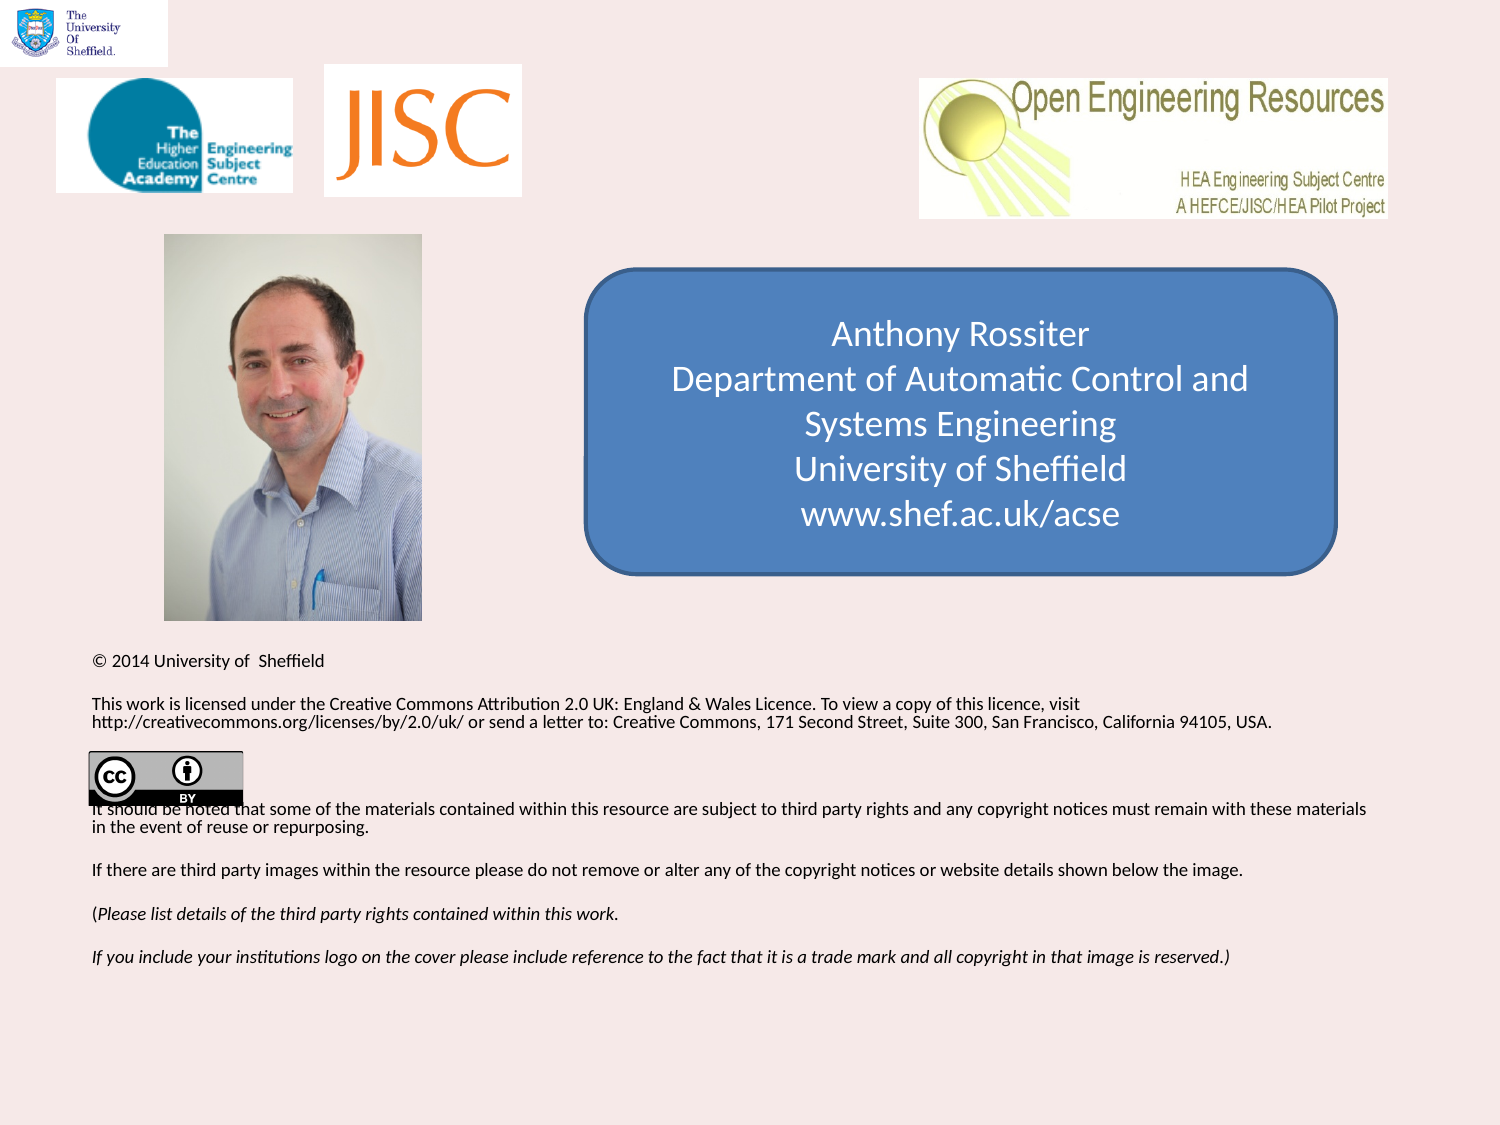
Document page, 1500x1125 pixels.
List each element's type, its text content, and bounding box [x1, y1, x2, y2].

picture [324, 64, 523, 197]
picture [56, 77, 293, 193]
picture [163, 234, 423, 622]
picture [88, 751, 244, 806]
picture [918, 77, 1388, 219]
text_box Anthony Rossiter Department of Automatic Control and Systems Engineering University of Sheffield www.shef.ac.uk/acse [583, 267, 1338, 577]
picture [0, 0, 168, 67]
list © 2014 University of Sheffield This work is licensed under the Creative Commons Attribution 2.0 UK: England & Wales Licence. To view a copy of this licence, visit http://creativecommons.org/licenses/by/2.0/uk/ or send a letter to: Creative Commons, 171 Second Street, Suite 300, San Francisco, California 94105, USA. It should be noted that some of the materials contained within this resource are subject to third party rights and any copyright notices must remain with these materials in the event of reuse or repurposing. If there are third party images within the resource please do not remove or alter any of the copyright notices or website details shown below the image. (Please list details of the third party rights contained within this work. If you include your institutions logo on the cover please include reference to the fact that it is a trade mark and all copyright in that image is reserved.) [76, 645, 1390, 1047]
